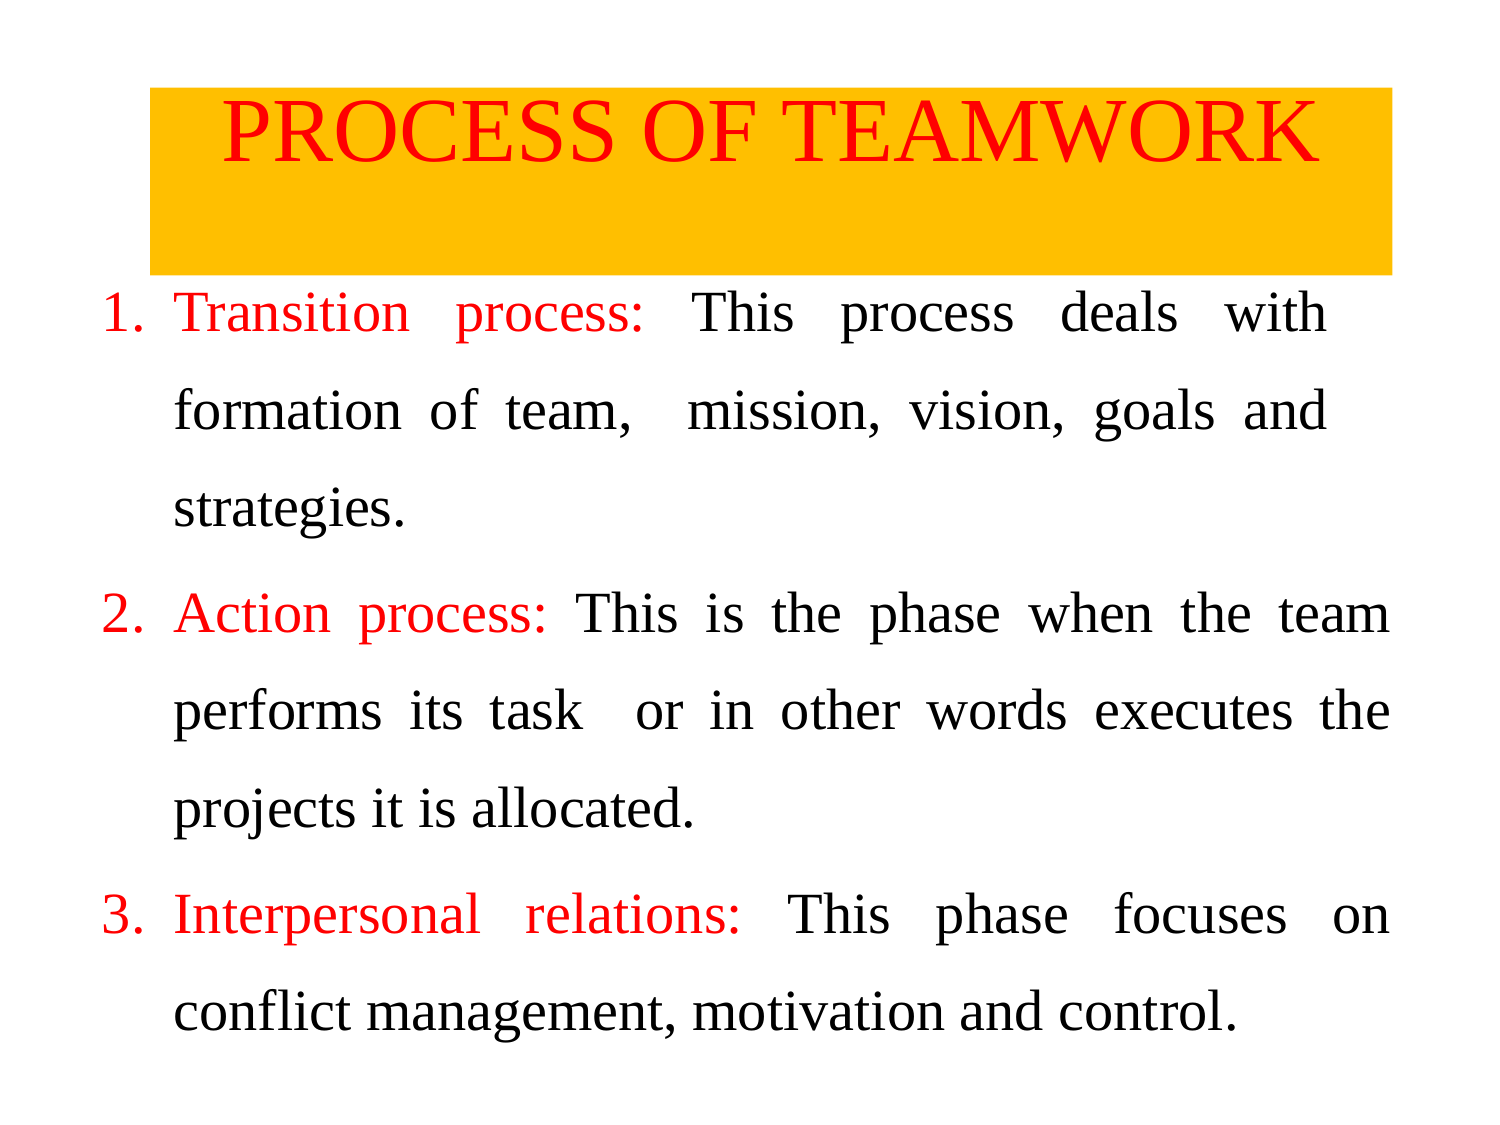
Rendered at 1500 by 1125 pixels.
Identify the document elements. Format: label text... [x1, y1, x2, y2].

text_box Transition process: This process deals with formation of team, mission, vision, goals and strategies. Action process: This is the phase when the team performs its task or in other words executes the projects it is allocated. Interpersonal relations: This phase focuses on conflict management, motivation and control. [99, 244, 1393, 1043]
title PROCESS OF TEAMWORK [150, 87, 1393, 244]
